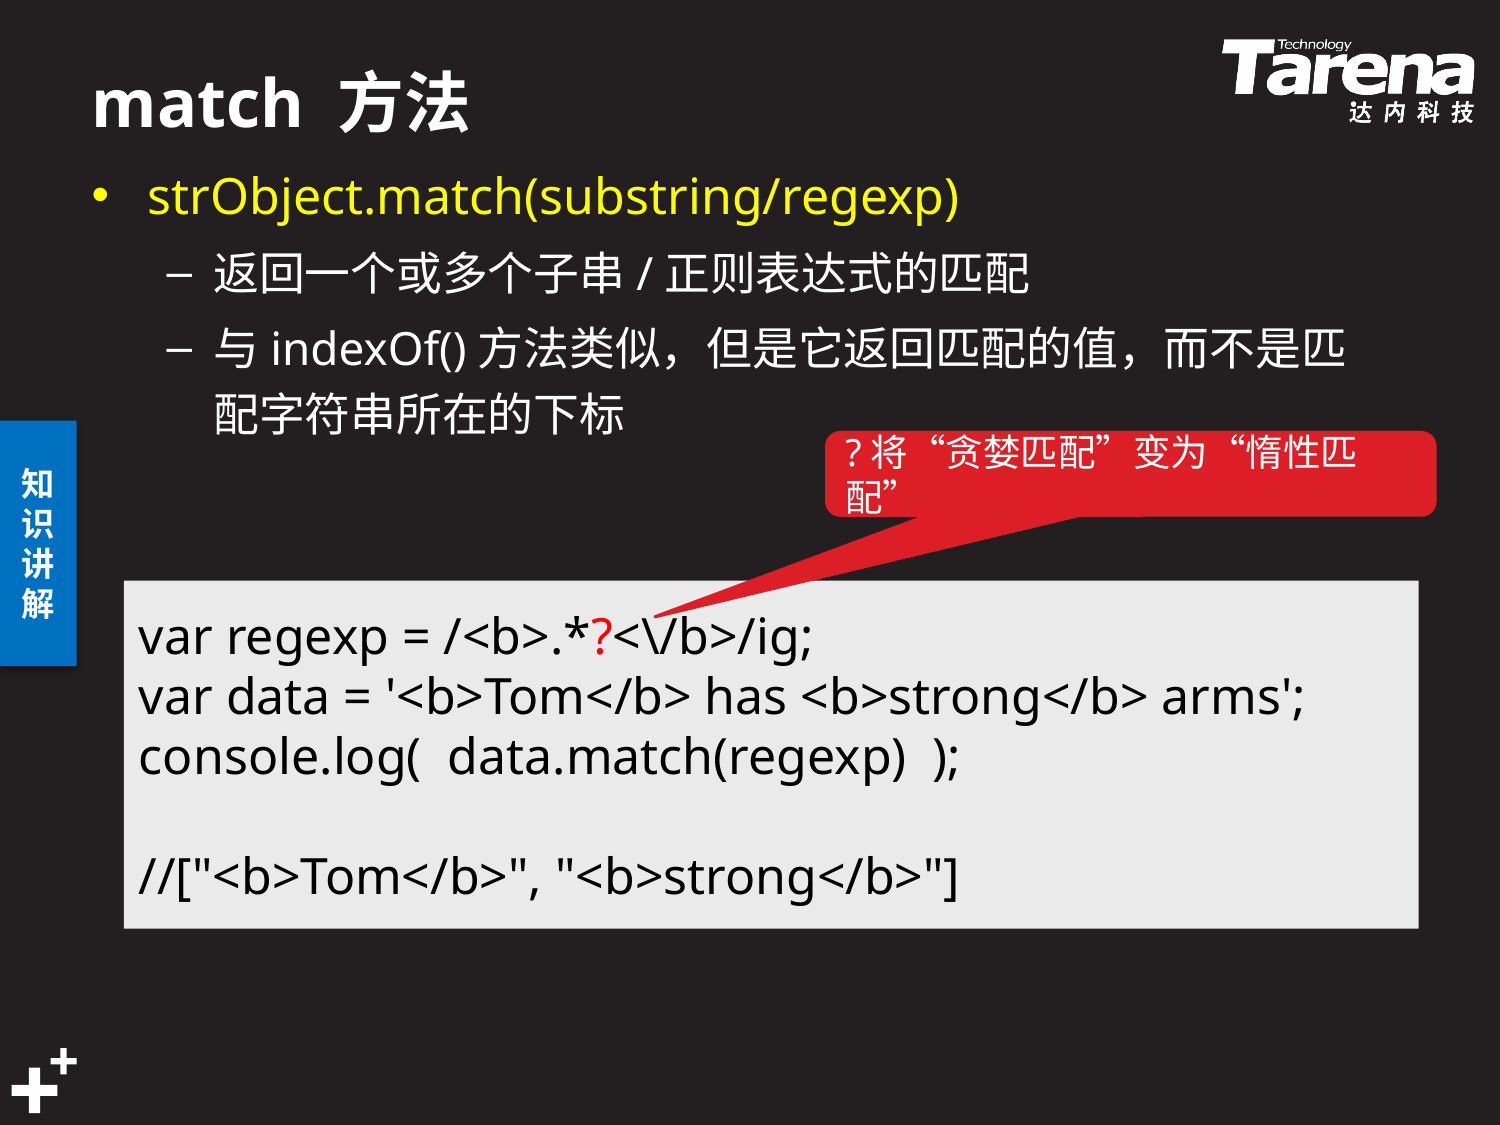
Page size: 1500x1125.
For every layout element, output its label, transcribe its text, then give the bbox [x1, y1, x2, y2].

text_box ?将“贪婪匹配”变为“惰性匹配” [651, 429, 1439, 620]
text_box var regexp = /<b>.*?<\/b>/ig; var data = '<b>Tom</b> has <b>strong</b> arms'; console.log( data.match(regexp) ); //["<b>Tom</b>", "<b>strong</b>"] [123, 580, 1419, 929]
title match 方法 [76, 42, 1188, 144]
list strObject.match(substring/regexp) 返回一个或多个子串/正则表达式的匹配 与indexOf()方法类似，但是它返回匹配的值，而不是匹配字符串所在的下标 [76, 144, 1400, 455]
picture [1222, 39, 1475, 123]
